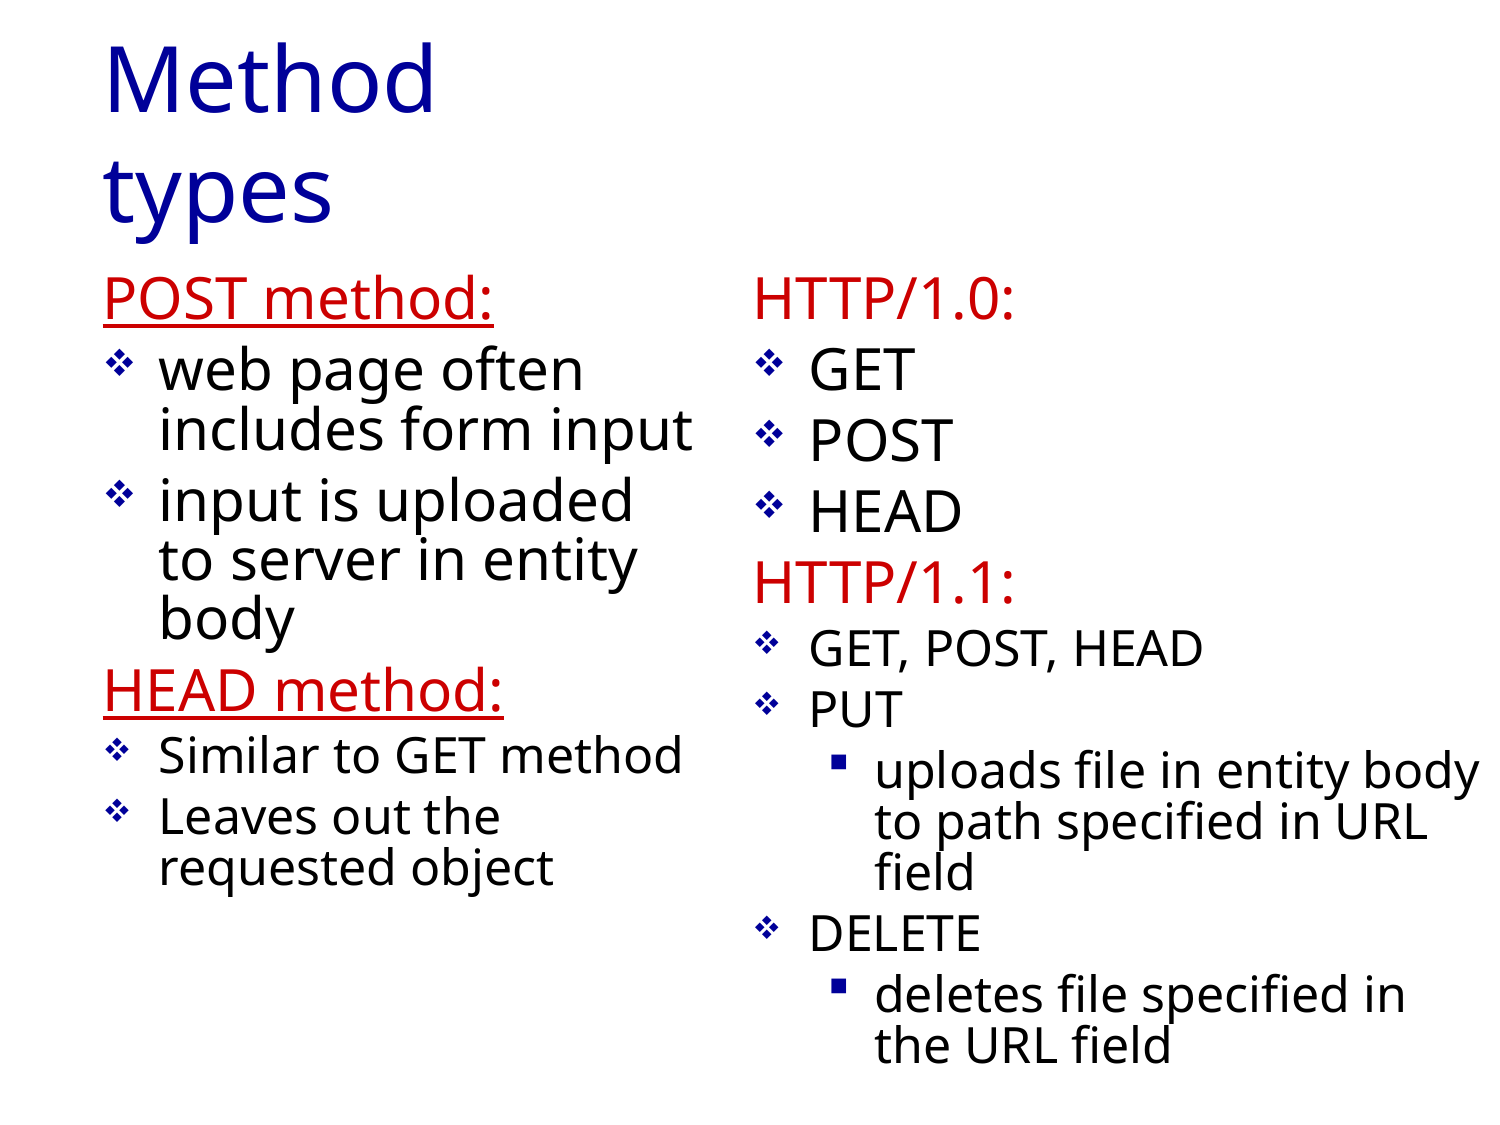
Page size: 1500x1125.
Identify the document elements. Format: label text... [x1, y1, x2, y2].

list HTTP/1.0: GET POST HEAD HTTP/1.1: GET, POST, HEAD PUT uploads file in entity body to path specified in URL field DELETE deletes file specified in the URL field [737, 264, 1500, 1027]
footer [914, 1060, 1391, 1109]
list POST method: web page often includes form input input is uploaded to server in entity body HEAD method: Similar to GET method Leaves out the requested object [87, 264, 713, 1027]
title Method types [87, 37, 659, 225]
